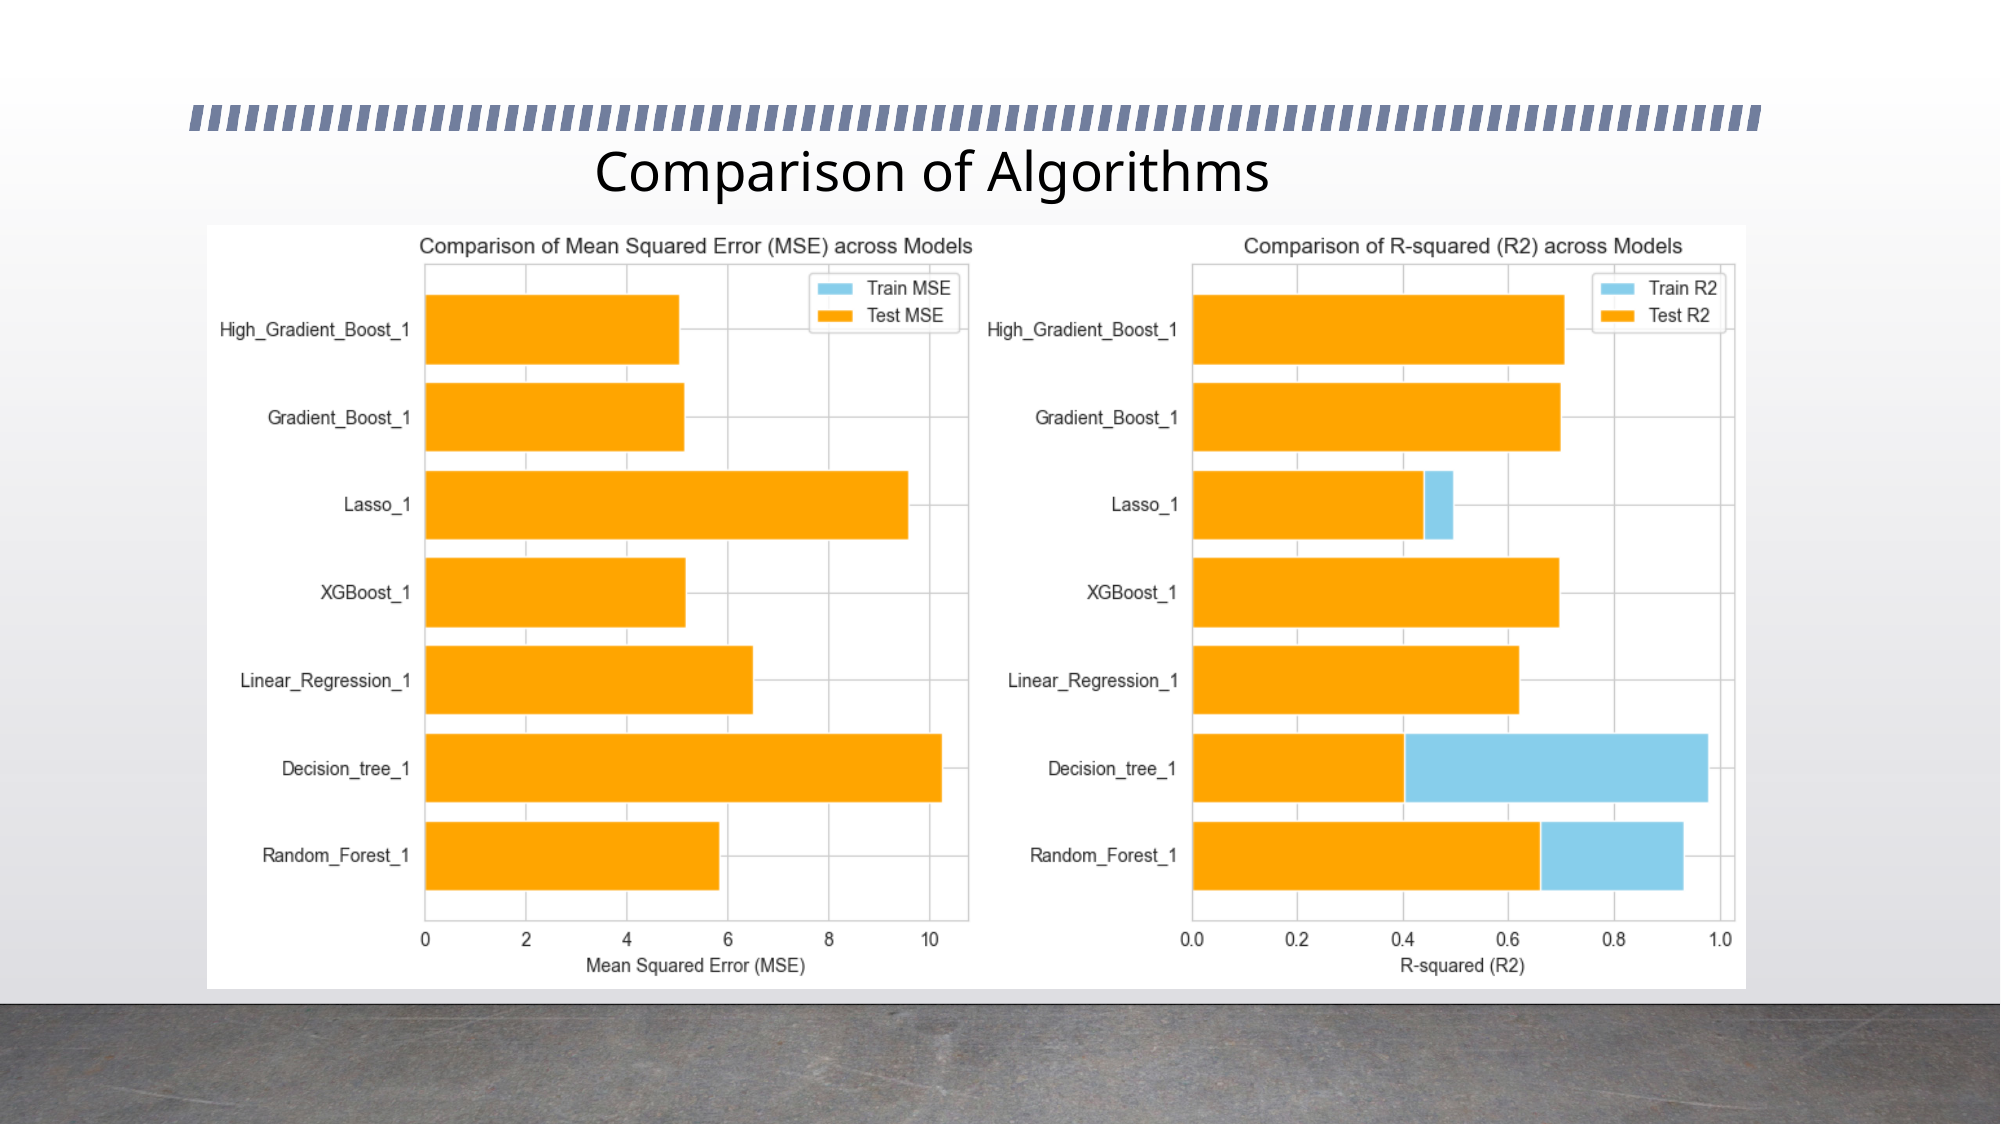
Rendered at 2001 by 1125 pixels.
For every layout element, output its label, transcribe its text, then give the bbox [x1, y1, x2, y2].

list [207, 225, 1746, 990]
title Comparison of Algorithms [579, 135, 1421, 211]
picture [0, 1004, 2000, 1124]
